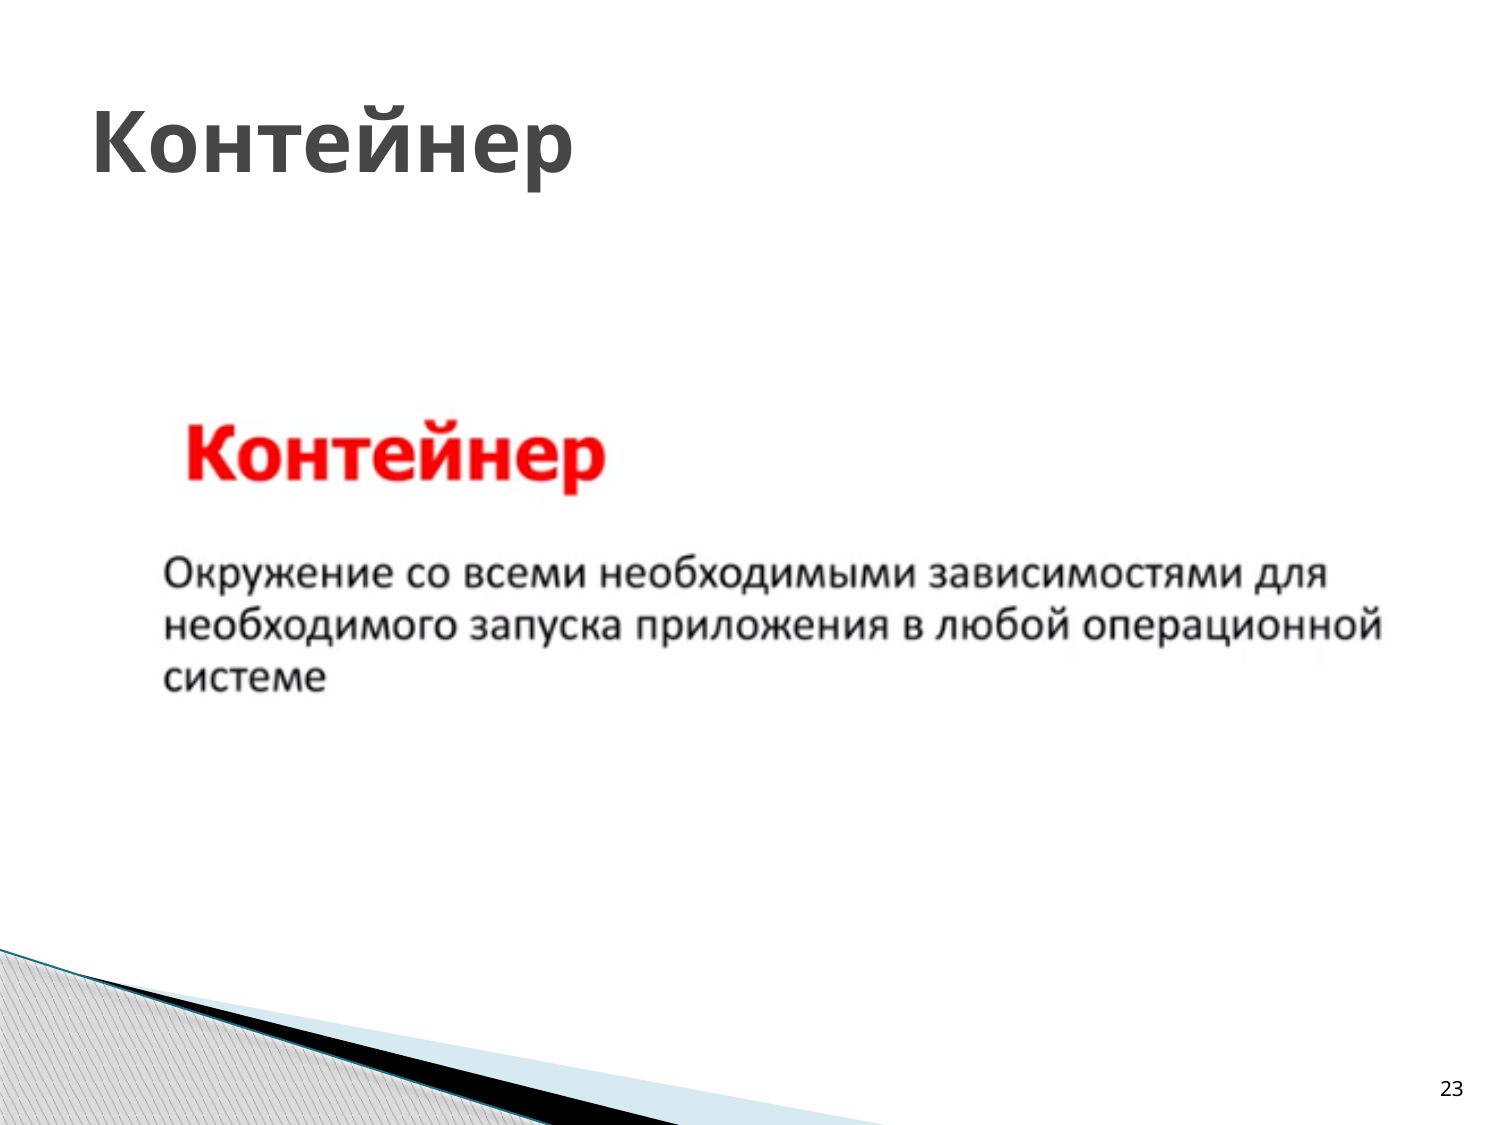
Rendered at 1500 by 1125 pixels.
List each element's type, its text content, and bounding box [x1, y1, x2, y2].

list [99, 359, 1476, 749]
slide_number 23 [1418, 1051, 1479, 1112]
title Контейнер [75, 45, 1425, 233]
